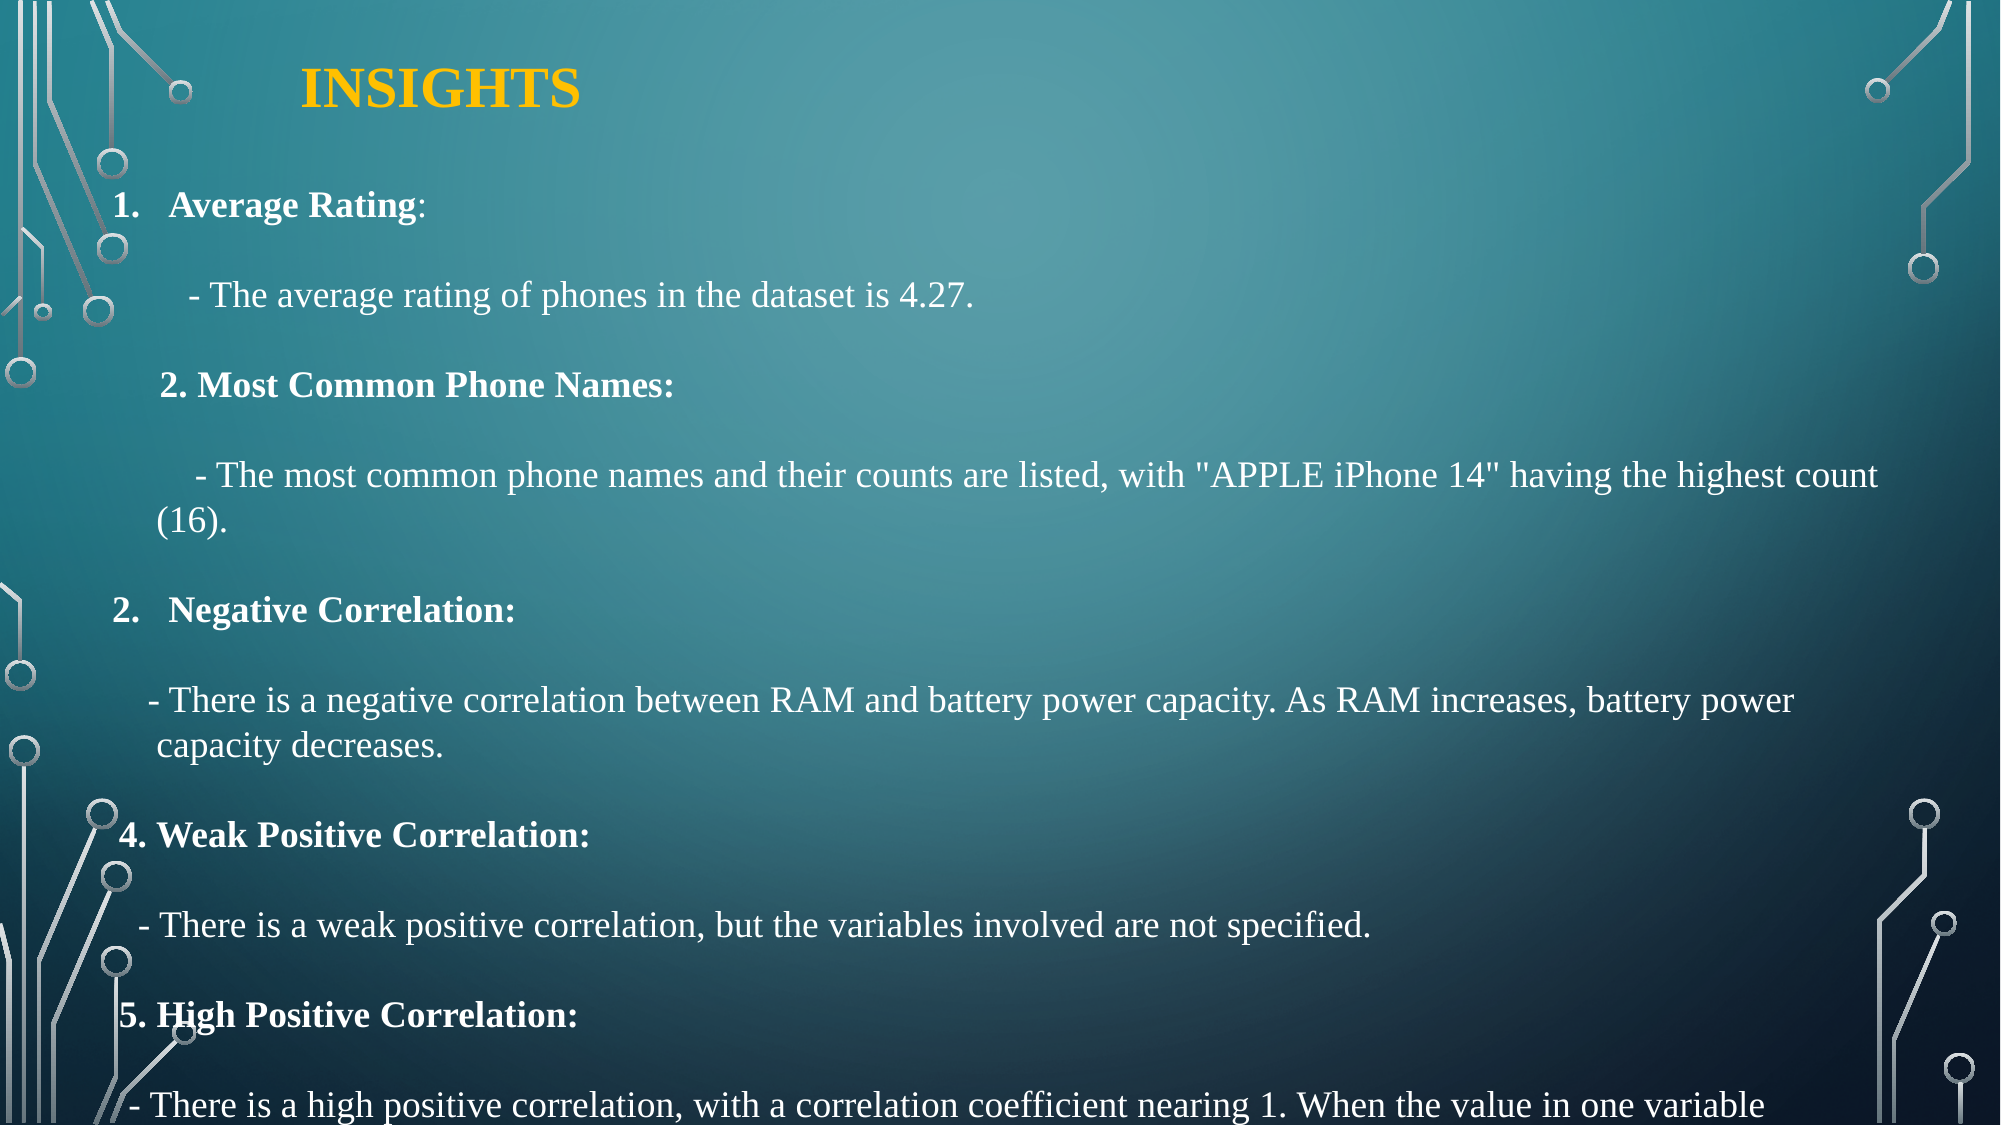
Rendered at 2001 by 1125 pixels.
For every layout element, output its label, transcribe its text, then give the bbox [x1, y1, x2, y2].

text_box INSIGHTS Average Rating: - The average rating of phones in the dataset is 4.27. 2. Most Common Phone Names: - The most common phone names and their counts are listed, with "APPLE iPhone 14" having the highest count (16). Negative Correlation: - There is a negative correlation between RAM and battery power capacity. As RAM increases, battery power capacity decreases. 4. Weak Positive Correlation: - There is a weak positive correlation, but the variables involved are not specified. 5. High Positive Correlation: - There is a high positive correlation, with a correlation coefficient nearing 1. When the value in one variable increases, the value in another variable also increases. [97, 42, 1903, 1125]
